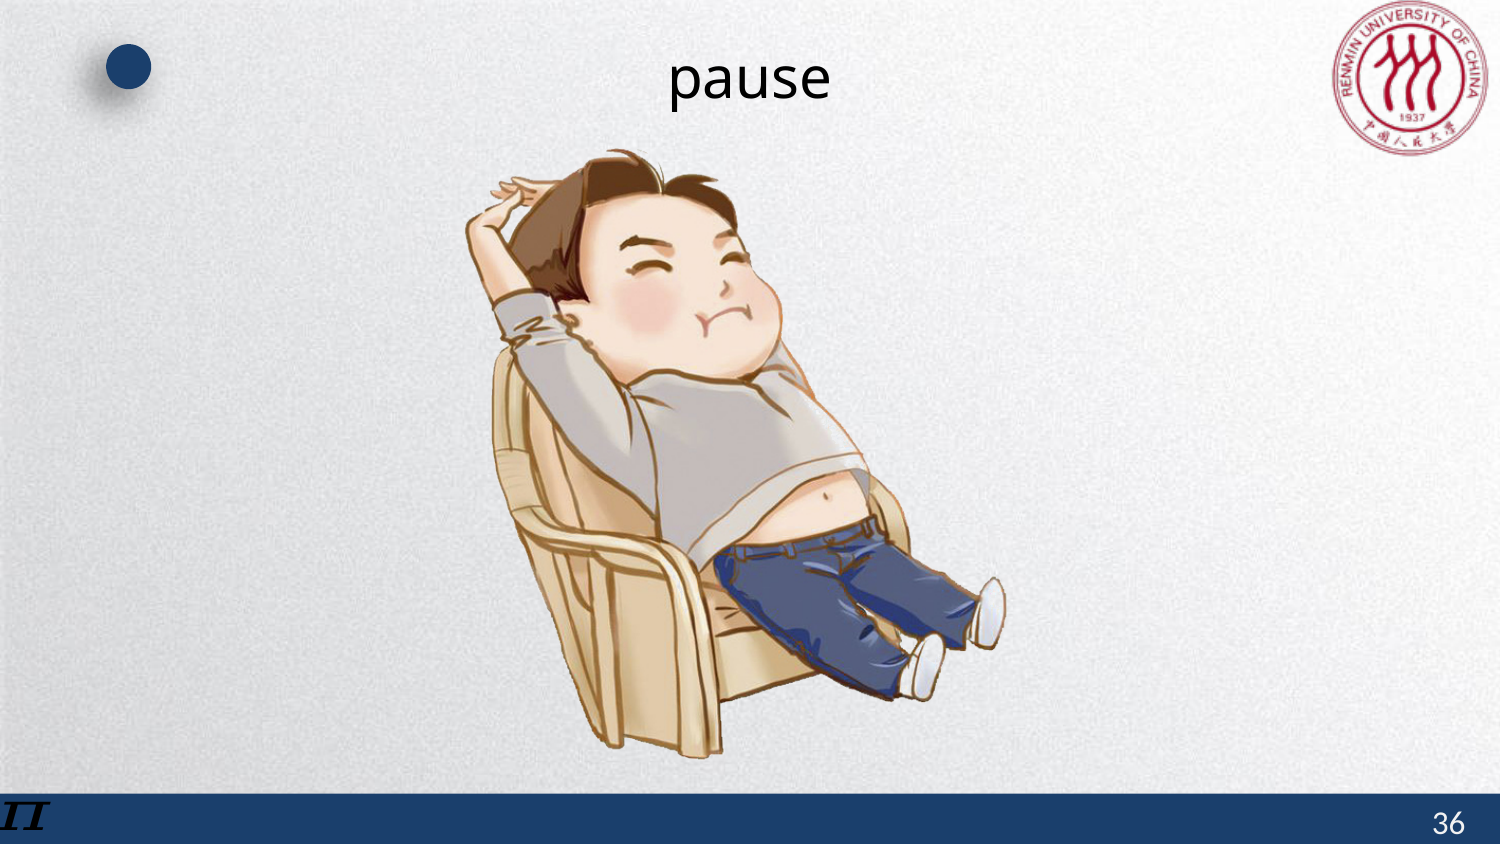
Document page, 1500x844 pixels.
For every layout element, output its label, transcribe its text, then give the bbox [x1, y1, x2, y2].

picture [0, 0, 1500, 793]
title pause [75, 33, 1425, 116]
